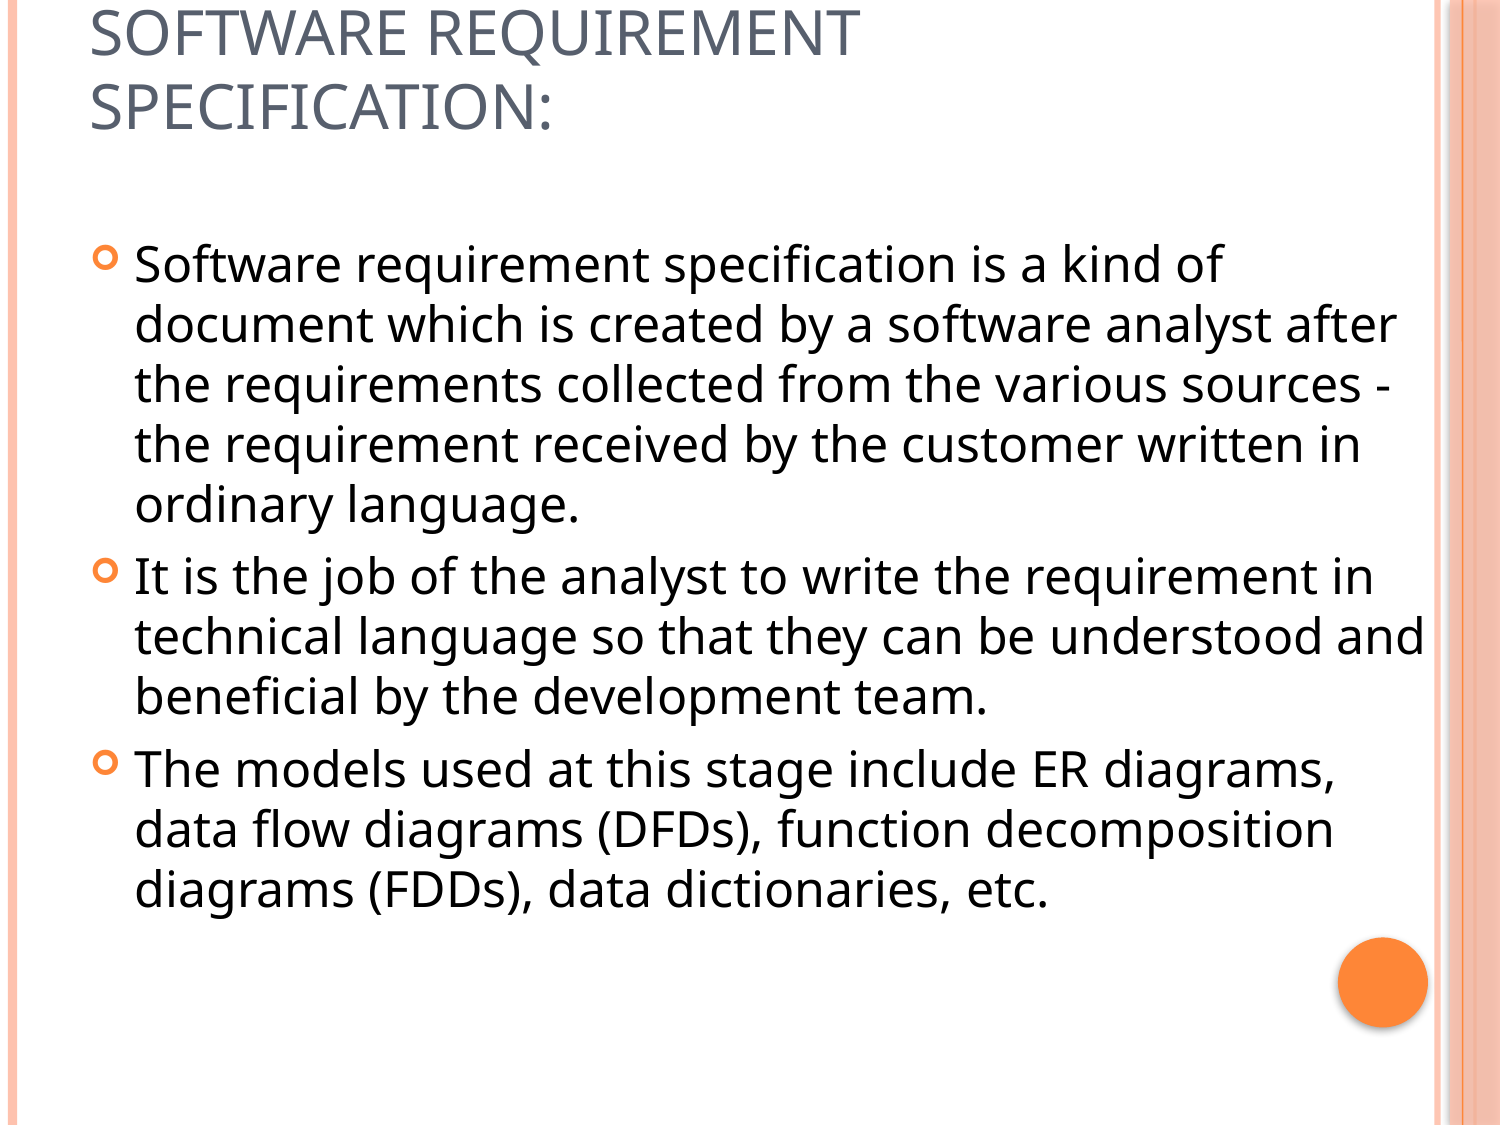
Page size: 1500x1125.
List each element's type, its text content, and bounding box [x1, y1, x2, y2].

title Software Requirement Specification: [75, 45, 1300, 150]
list Software requirement specification is a kind of document which is created by a software analyst after the requirements collected from the various sources - the requirement received by the customer written in ordinary language. It is the job of the analyst to write the requirement in technical language so that they can be understood and beneficial by the development team. The models used at this stage include ER diagrams, data flow diagrams (DFDs), function decomposition diagrams (FDDs), data dictionaries, etc. [75, 224, 1450, 1125]
